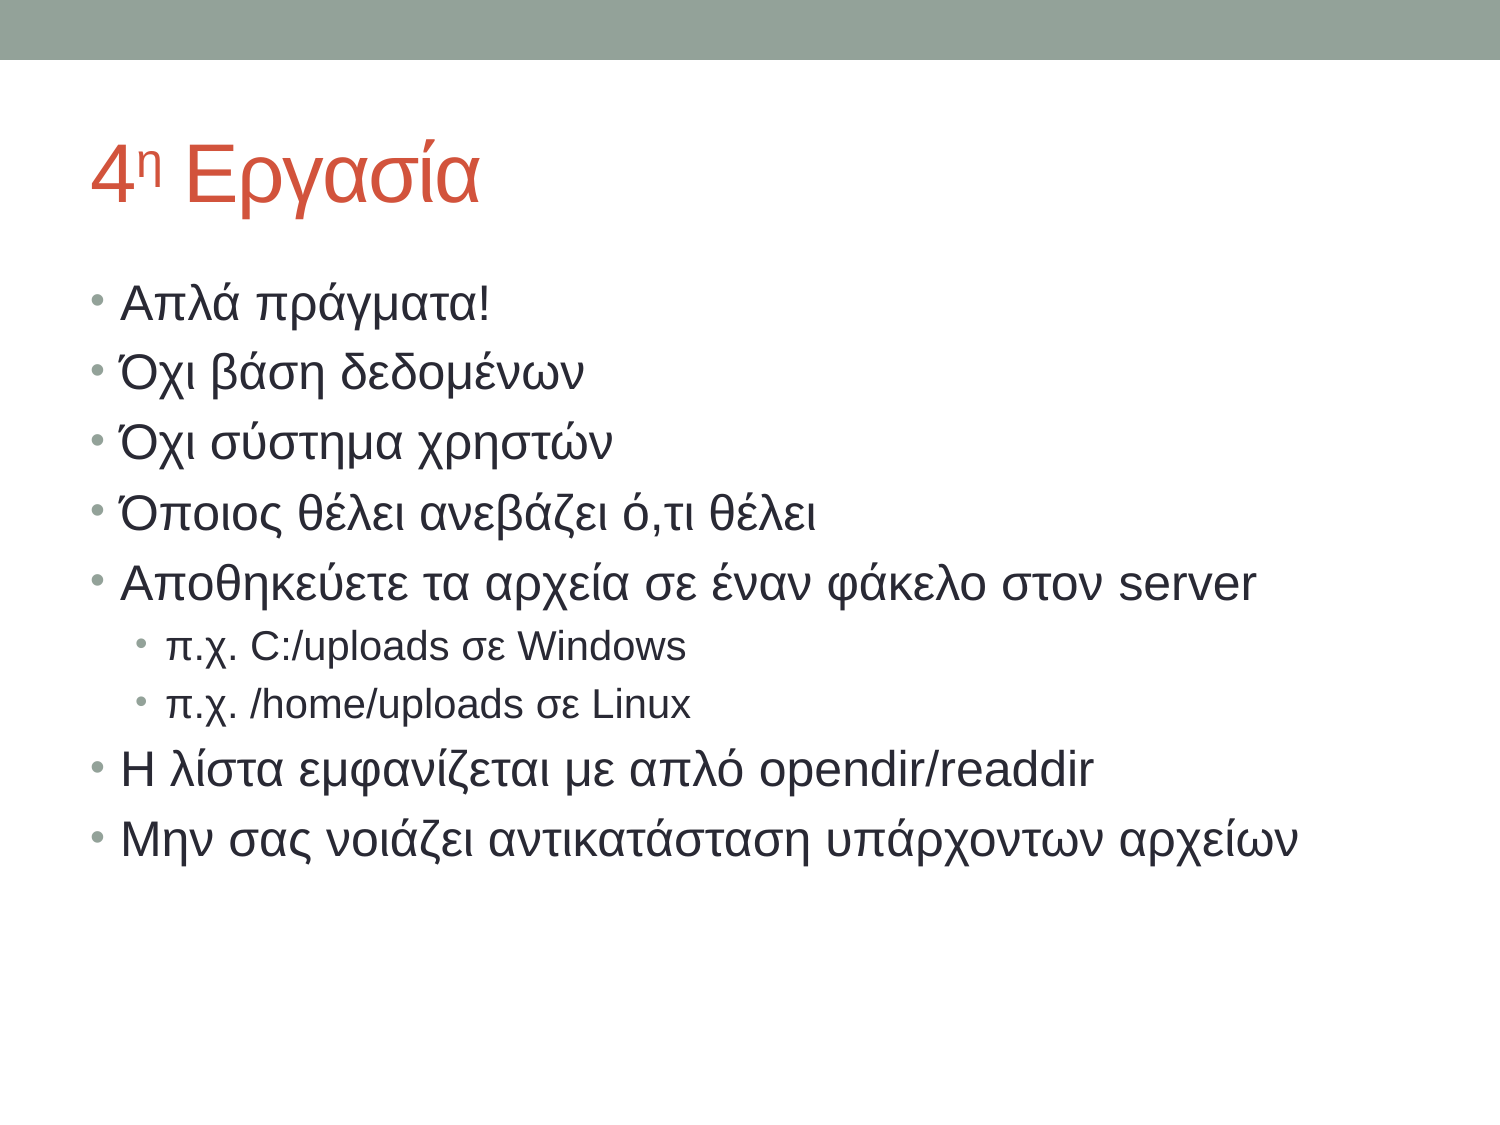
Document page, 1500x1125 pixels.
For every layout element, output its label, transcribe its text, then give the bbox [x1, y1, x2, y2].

title 4η Εργασία [75, 87, 1425, 250]
list Απλά πράγματα! Όχι βάση δεδομένων Όχι σύστημα χρηστών Όποιος θέλει ανεβάζει ό,τι θέλει Αποθηκεύετε τα αρχεία σε έναν φάκελο στον server π.χ. C:/uploads σε Windows π.χ. /home/uploads σε Linux Η λίστα εμφανίζεται με απλό opendir/readdir Μην σας νοιάζει αντικατάσταση υπάρχοντων αρχείων [75, 262, 1425, 1063]
